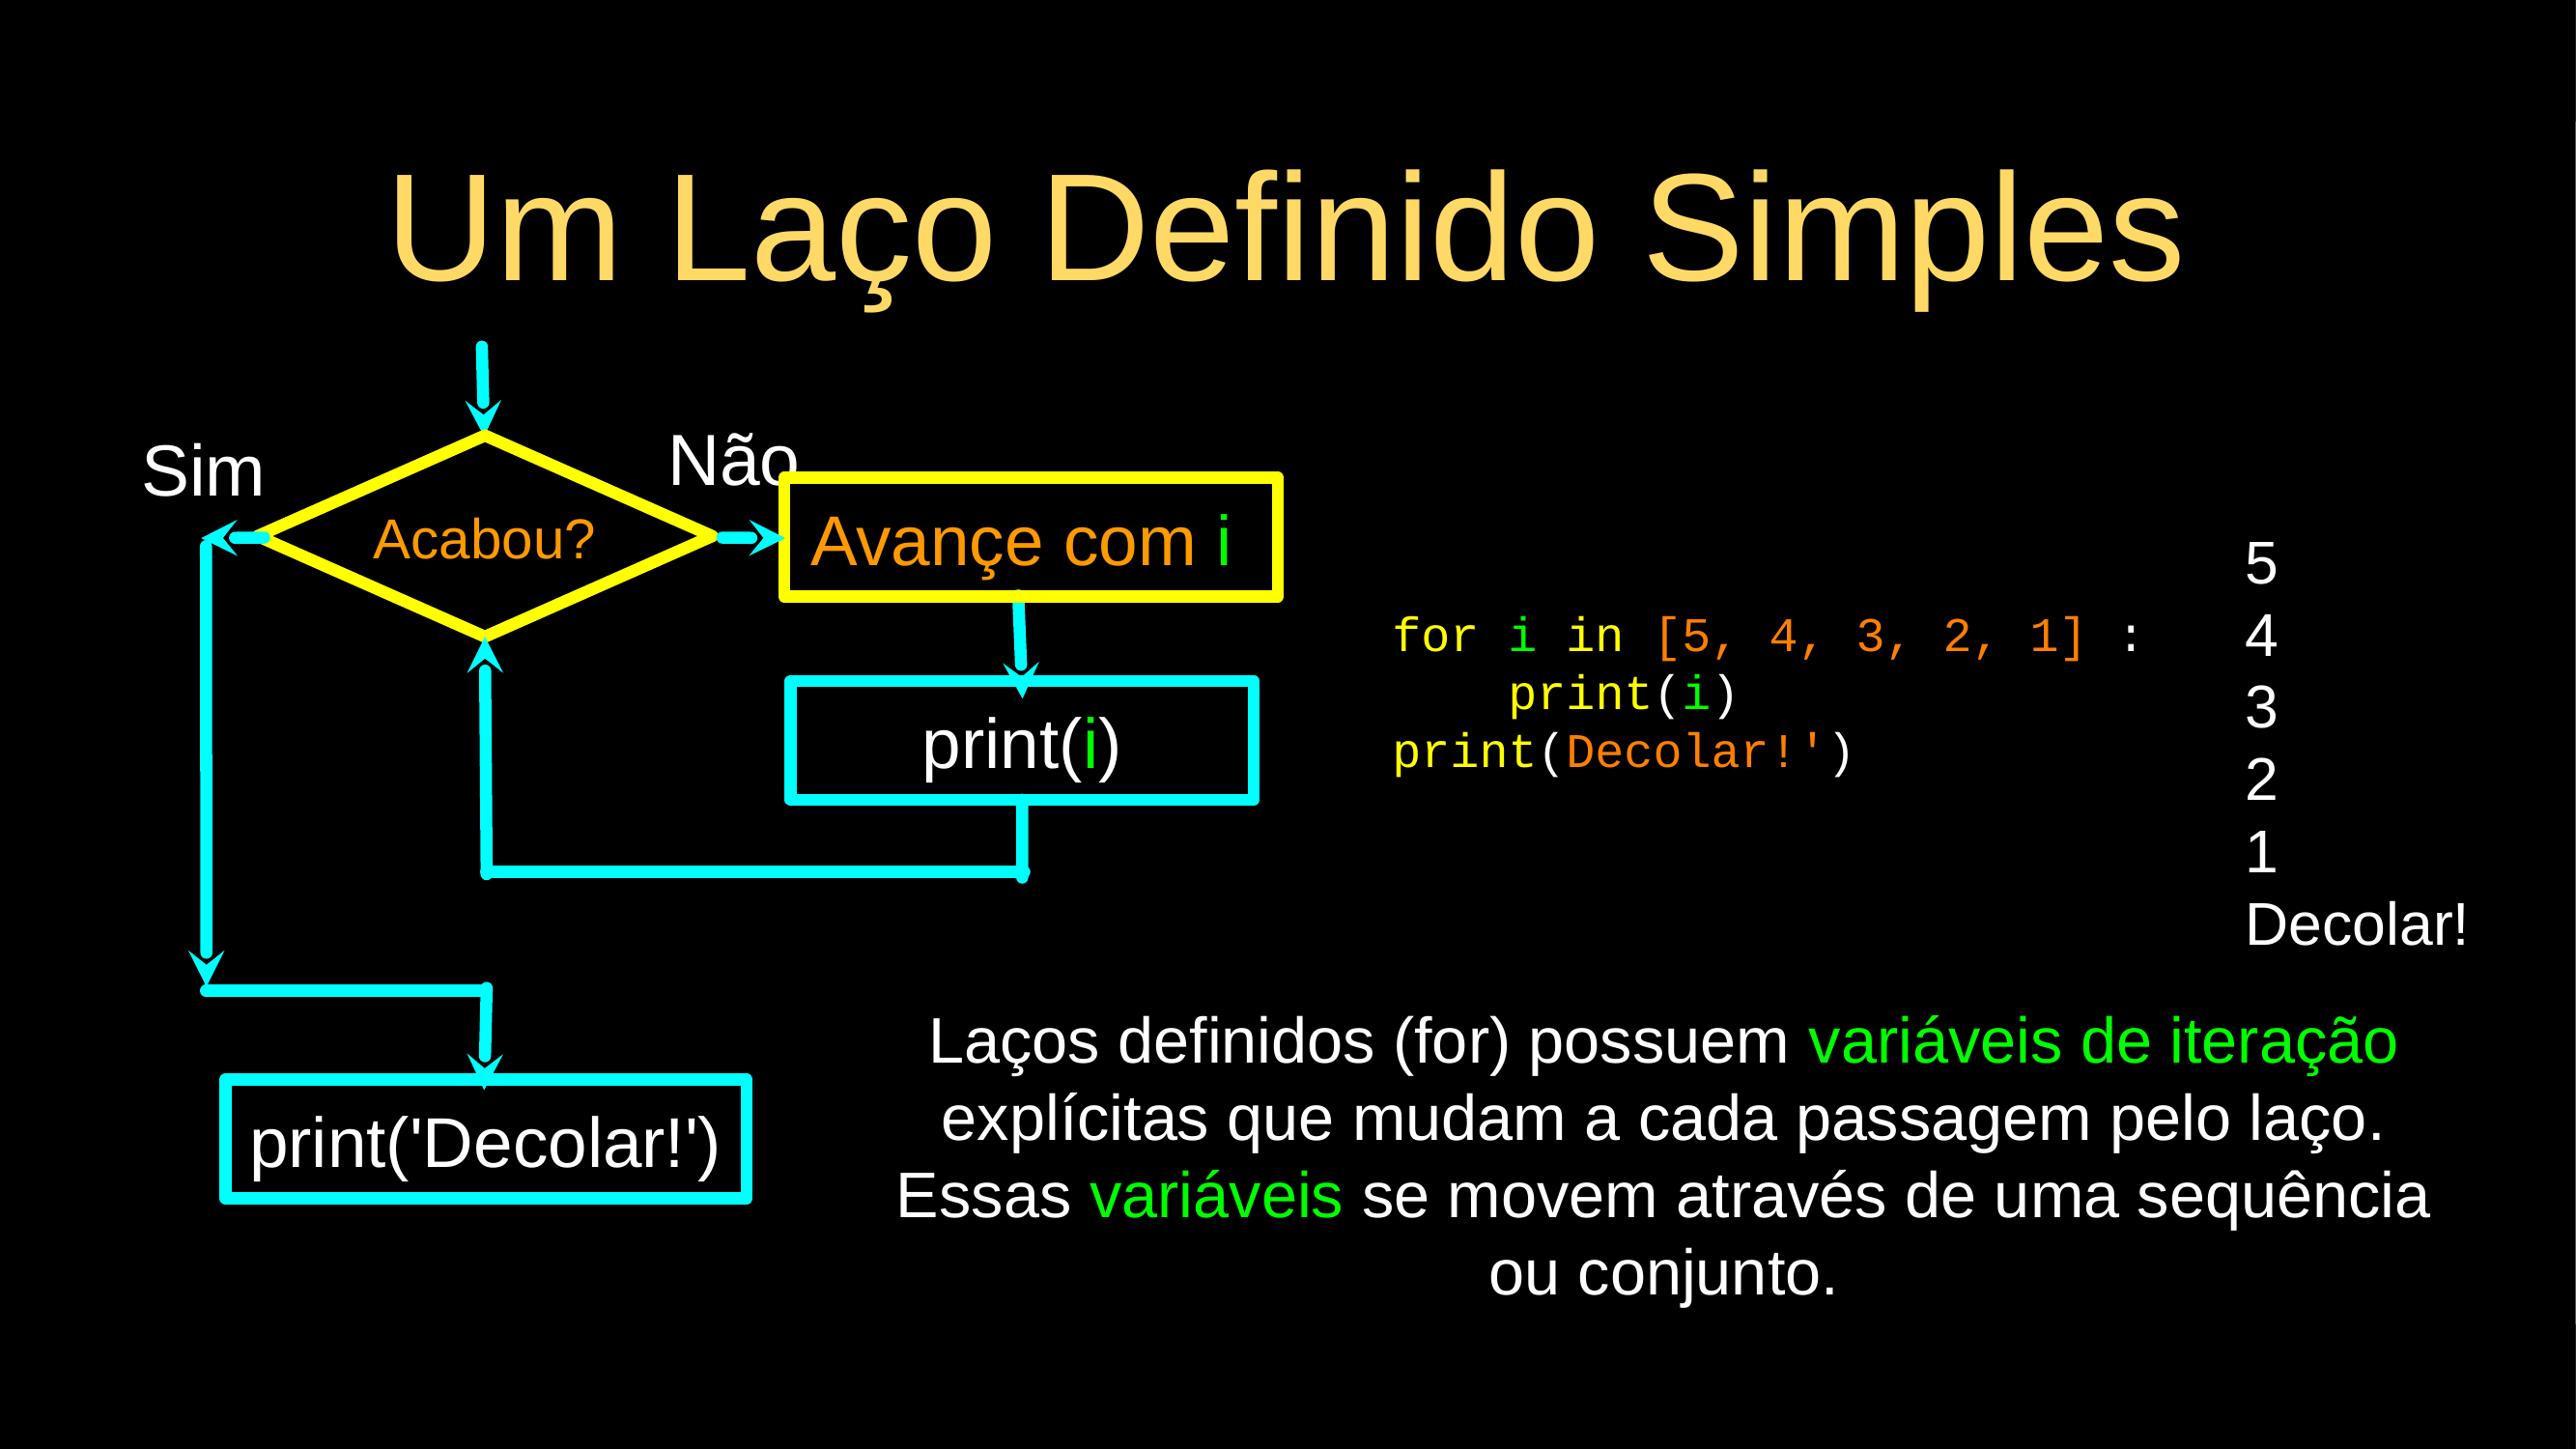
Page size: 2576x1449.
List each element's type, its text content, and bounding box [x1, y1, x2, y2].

text_box print(i) [790, 680, 1254, 800]
text_box Não [660, 407, 808, 506]
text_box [484, 636, 488, 875]
text_box Sim [110, 417, 297, 517]
title Um Laço Definido Simples [183, 129, 2391, 310]
text_box Laços definidos (for) possuem variáveis de iteração explícitas que mudam a cada passagem pelo laço. Essas variáveis se movem através de uma sequência ou conjunto. [861, 1021, 2468, 1286]
text_box Acabou? [268, 437, 713, 637]
text_box Avançe com i [783, 477, 1278, 597]
text_box print('Decolar!') [225, 1079, 747, 1199]
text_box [1017, 595, 1023, 699]
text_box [481, 346, 485, 438]
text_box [483, 987, 488, 1091]
text_box 5 4 3 2 1 Decolar! [2245, 484, 2508, 996]
text_box for i in [5, 4, 3, 2, 1] : print(i) print(Decolar!') [1392, 558, 2202, 822]
